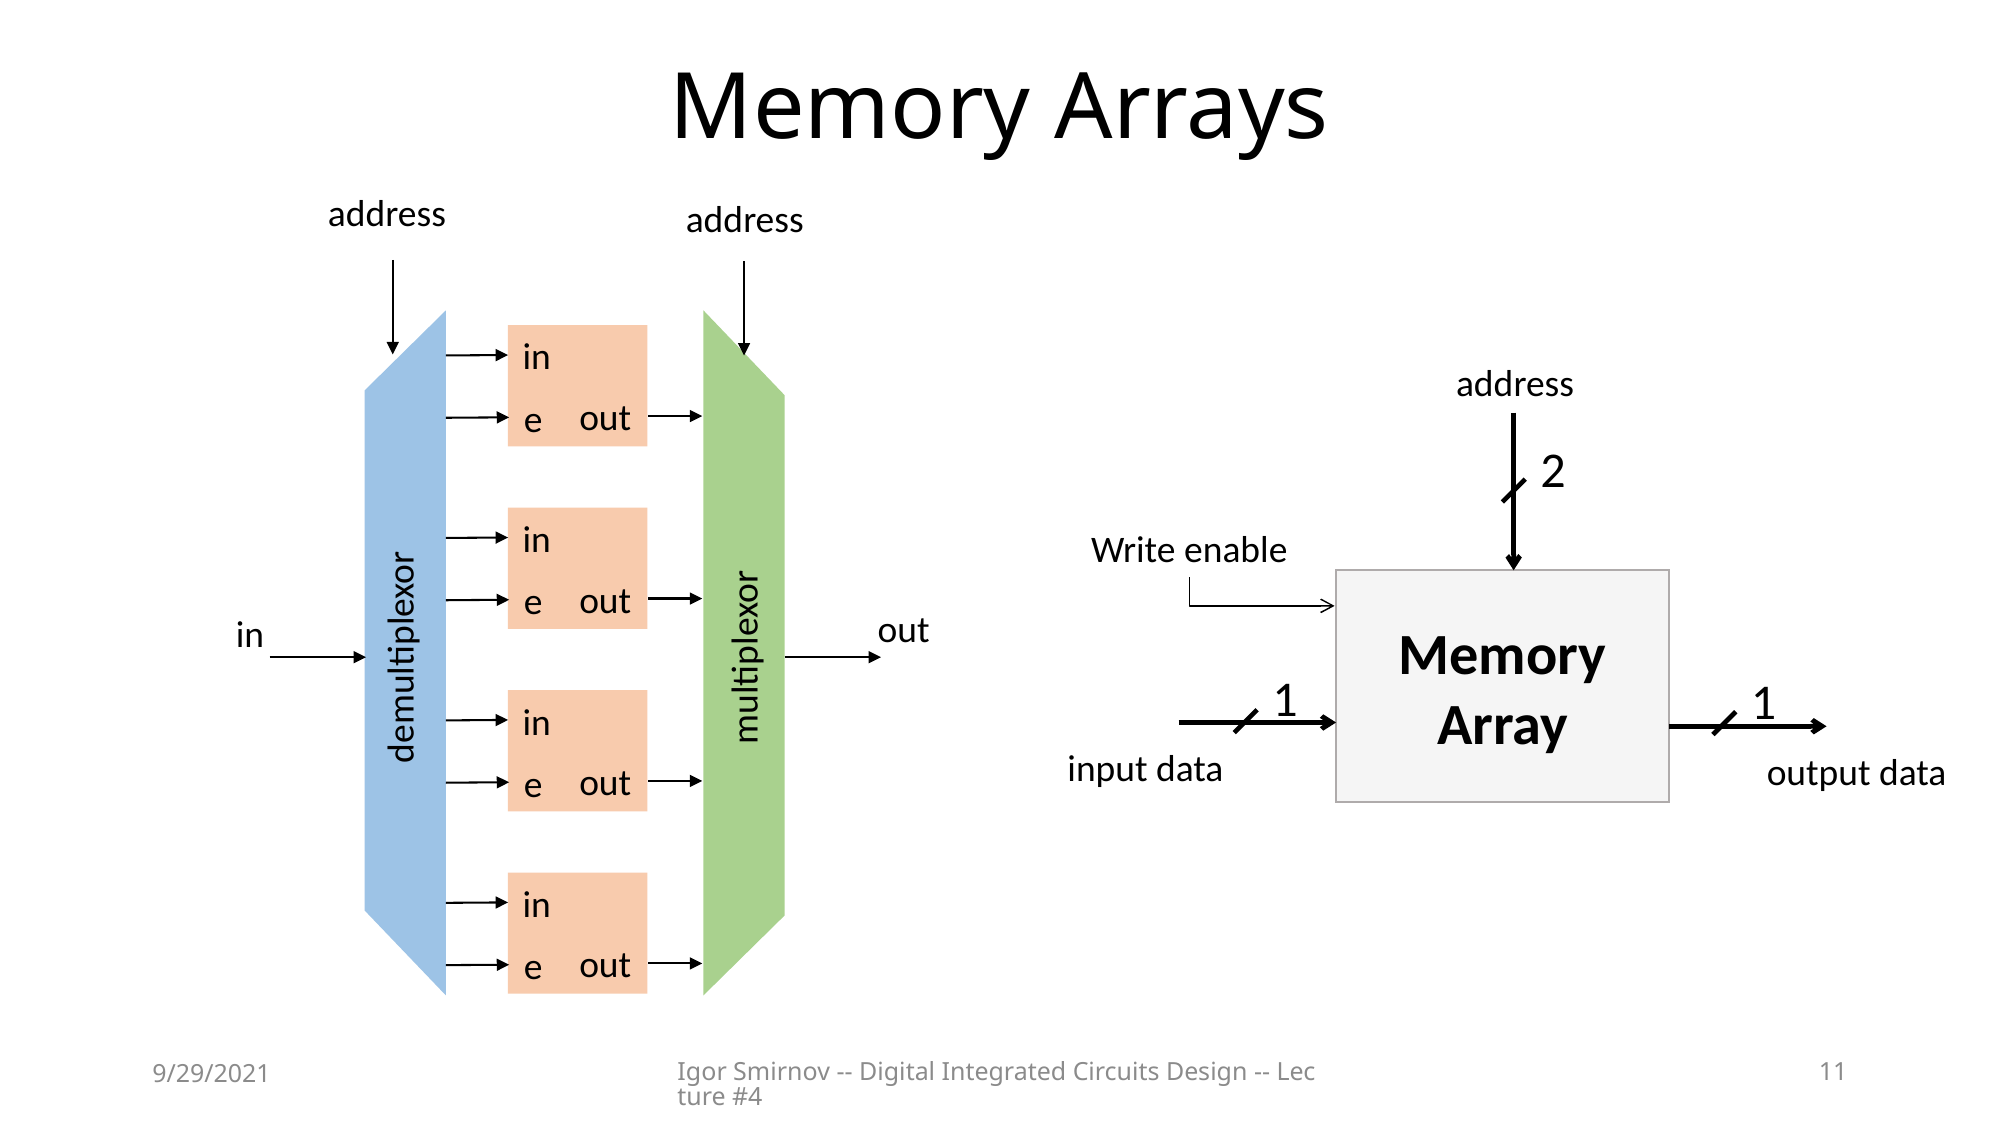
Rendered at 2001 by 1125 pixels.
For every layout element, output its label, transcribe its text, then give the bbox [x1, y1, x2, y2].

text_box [446, 690, 703, 813]
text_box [446, 325, 703, 449]
text_box [702, 309, 786, 998]
text_box multiplexor [712, 555, 773, 759]
text_box demultiplexor [368, 536, 429, 779]
text_box in [220, 602, 279, 663]
slide_number 11 [1412, 1042, 1863, 1103]
text_box address [313, 181, 462, 242]
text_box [446, 507, 703, 631]
title Memory Arrays [137, 0, 1863, 218]
text_box out [862, 597, 945, 657]
text_box address [670, 187, 819, 247]
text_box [446, 872, 703, 996]
text_box [363, 307, 448, 997]
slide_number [137, 1042, 588, 1103]
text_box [1049, 352, 1967, 803]
footer Igor Smirnov -- Digital Integrated Circuits Design -- Lecture #4 [662, 1042, 1338, 1103]
